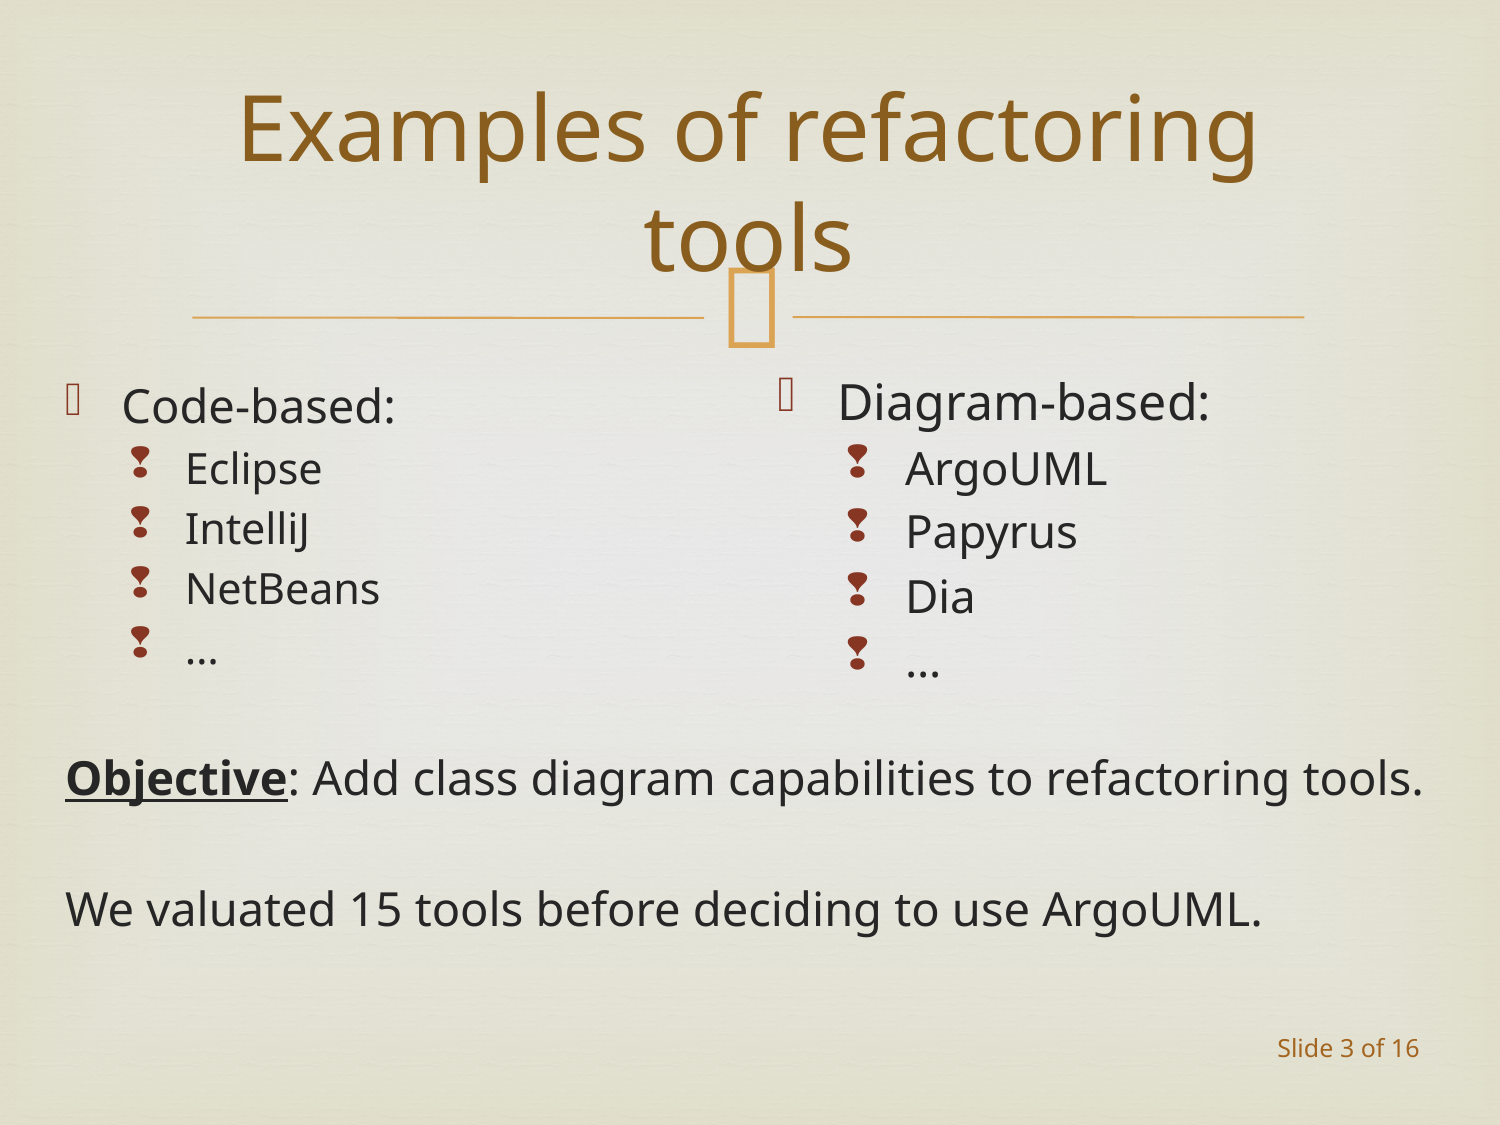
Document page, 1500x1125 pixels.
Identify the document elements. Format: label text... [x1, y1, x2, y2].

text_box Diagram-based: ArgoUML Papyrus Dia … [762, 362, 1363, 949]
title Examples of refactoring tools [112, 93, 1386, 267]
list Code-based: Eclipse IntelliJ NetBeans … Objective: Add class diagram capabilities to refactoring tools. We valuated 15 tools before deciding to use ArgoUML. [50, 368, 1450, 1005]
